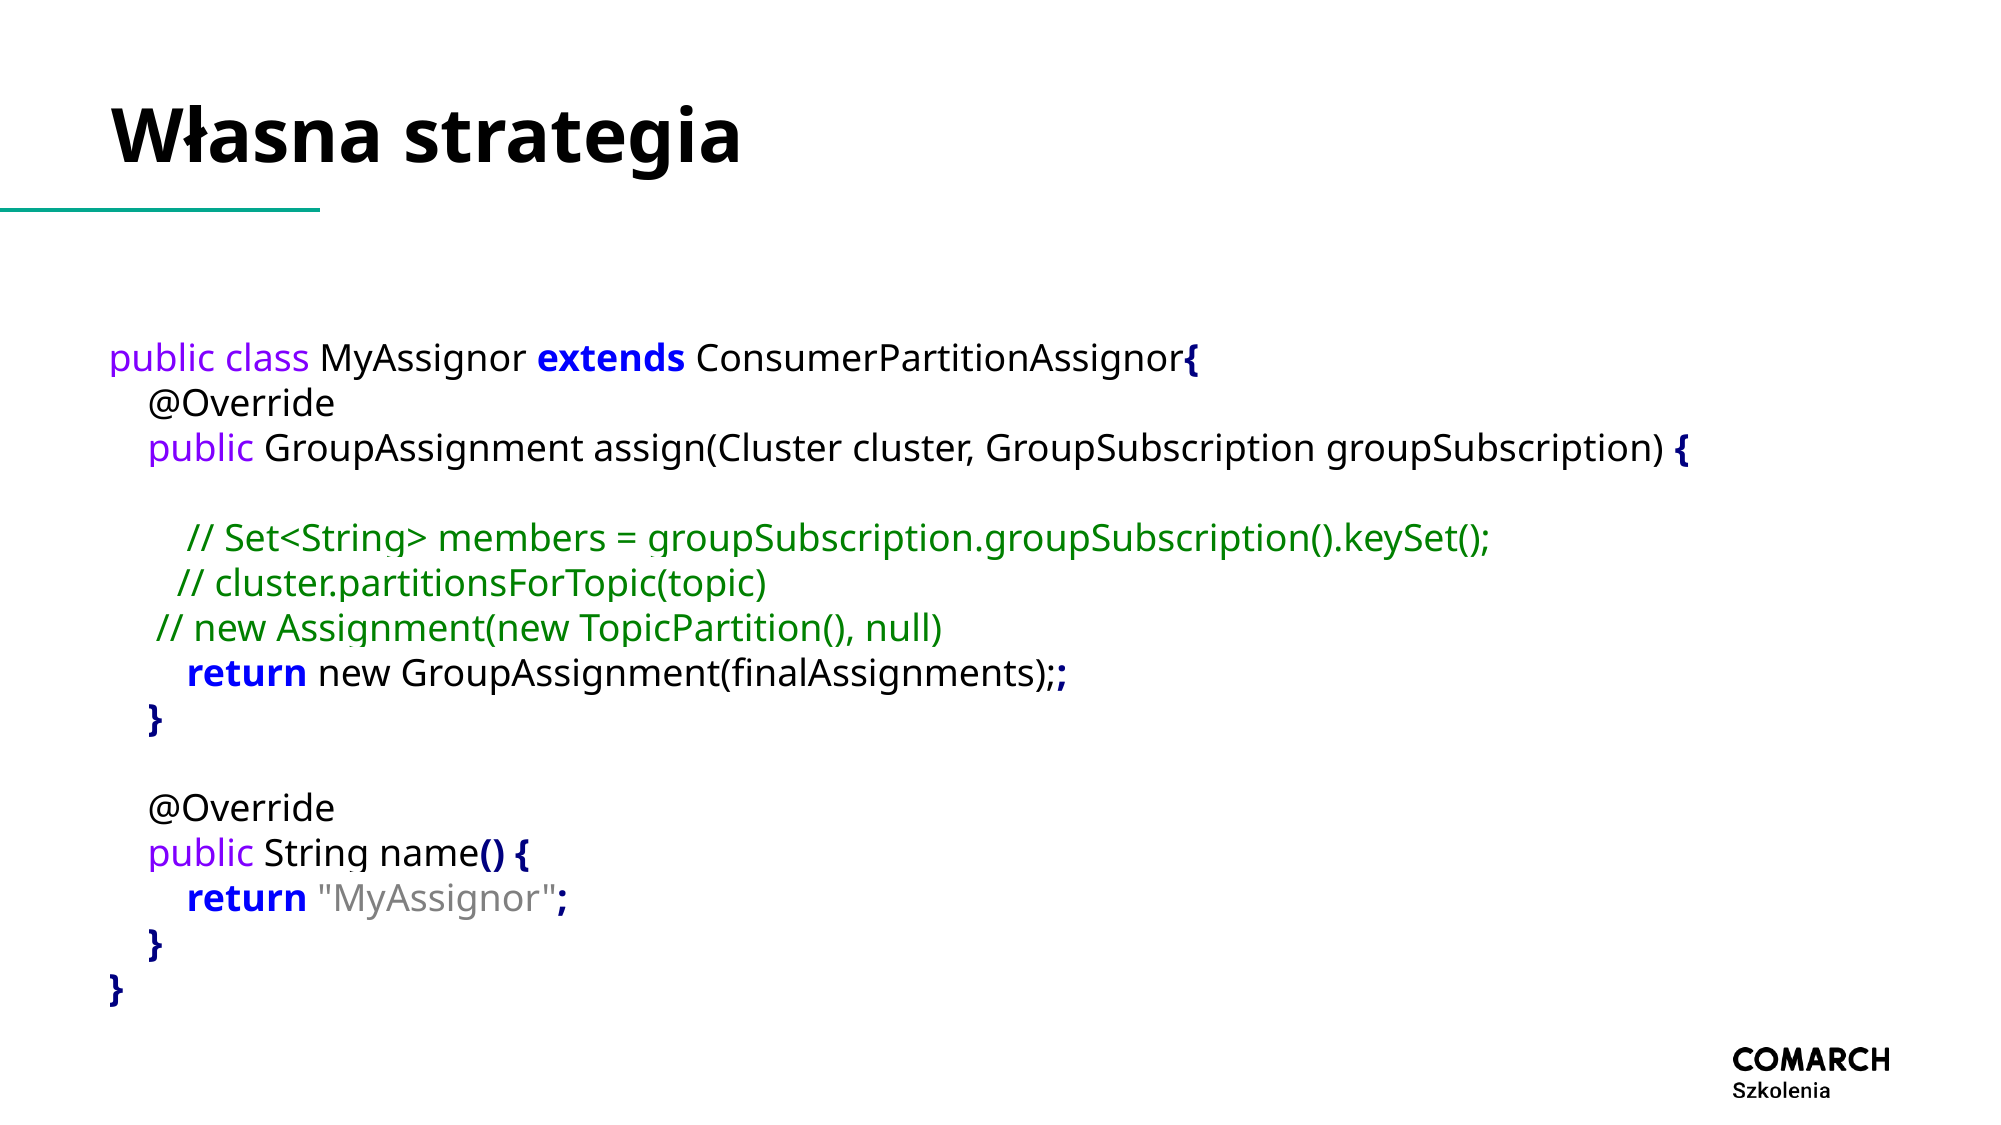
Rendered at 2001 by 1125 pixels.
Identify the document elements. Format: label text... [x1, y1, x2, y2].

picture [1733, 1047, 1889, 1098]
title Własna strategia [111, 0, 1889, 185]
text_box public class MyAssignor extends ConsumerPartitionAssignor{ @Override public GroupAssignment assign(Cluster cluster, GroupSubscription groupSubscription) { // Set<String> members = groupSubscription.groupSubscription().keySet(); // cluster.partitionsForTopic(topic) // new Assignment(new TopicPartition(), null) return new GroupAssignment(finalAssignments);; } @Override public String name() { return "MyAssignor"; } } [93, 326, 2000, 1017]
